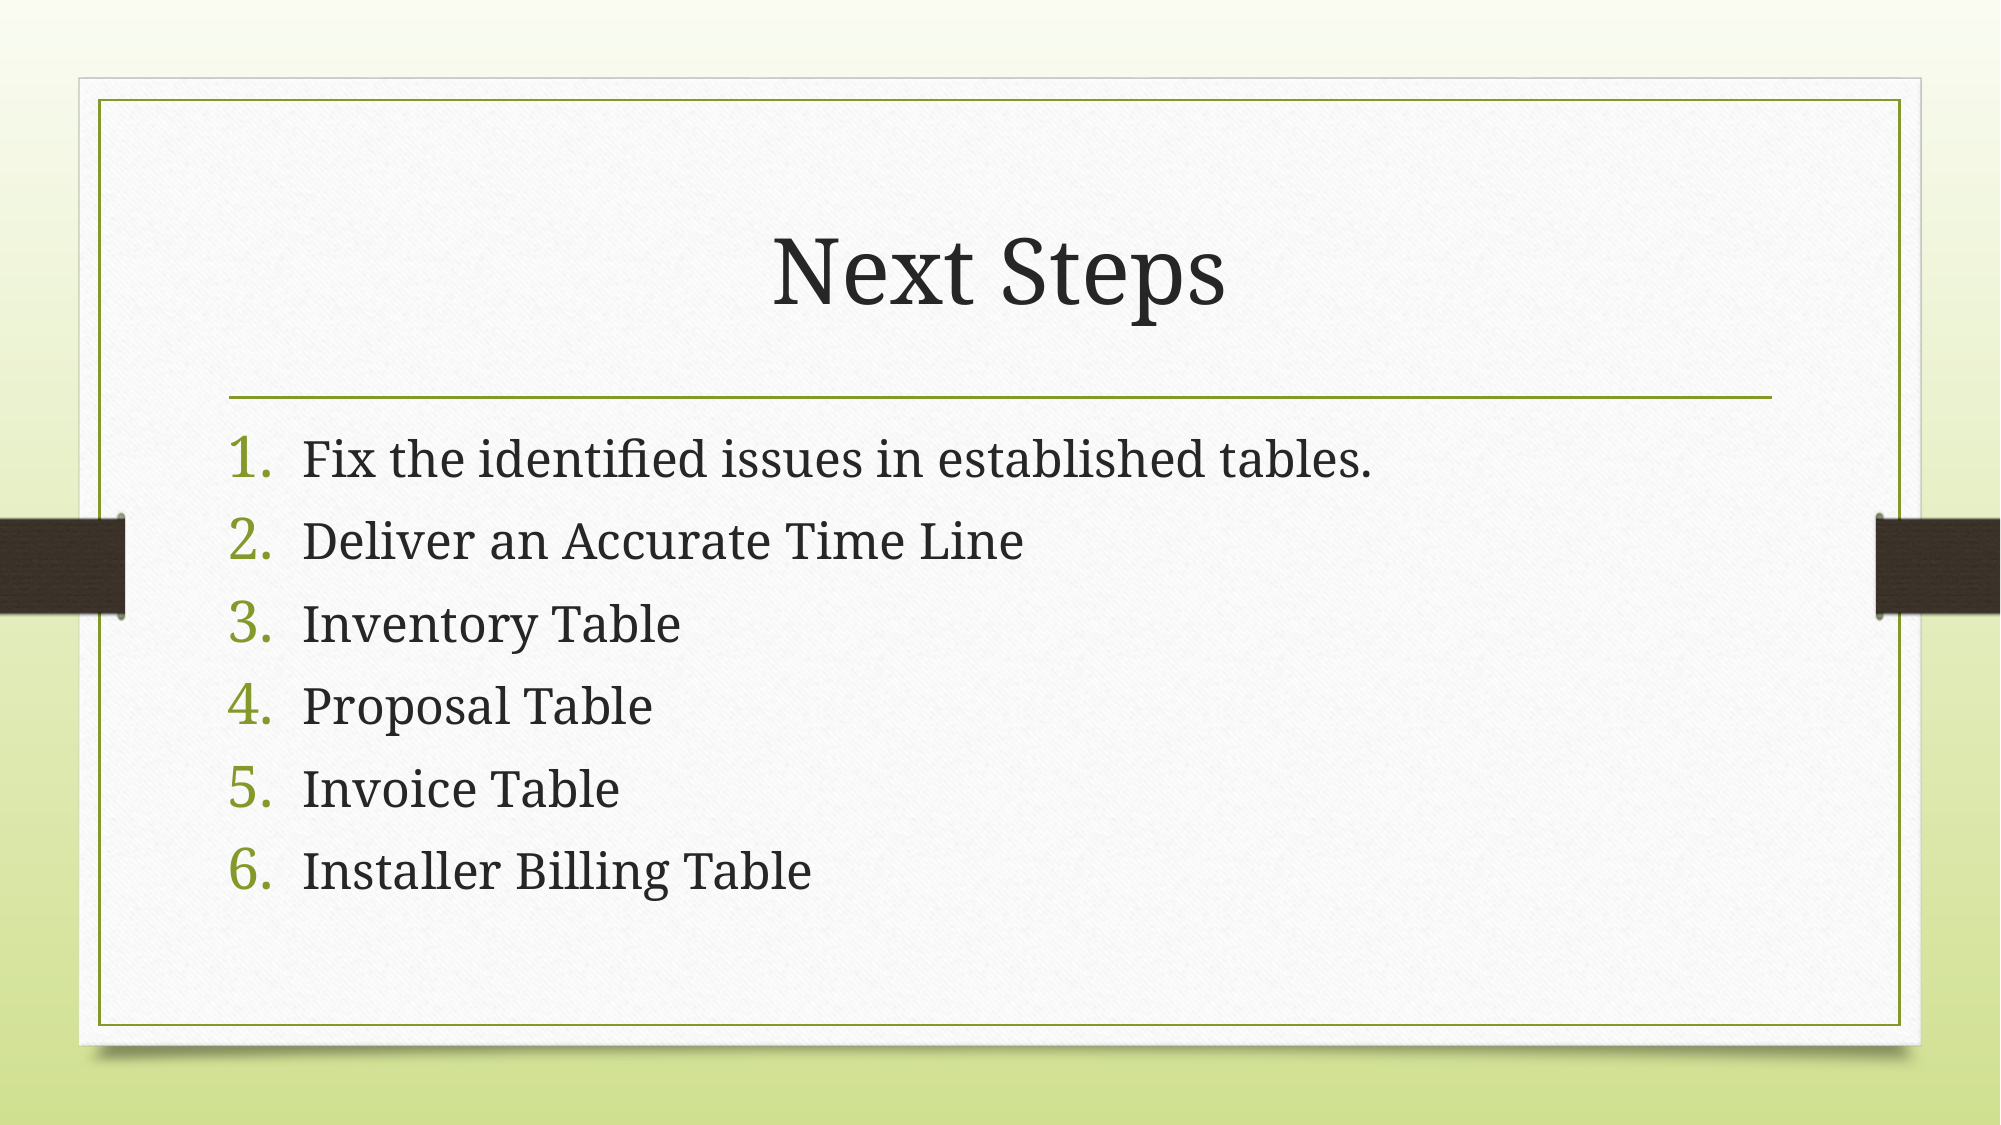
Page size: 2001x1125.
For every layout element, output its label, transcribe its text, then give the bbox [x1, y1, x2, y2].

list Fix the identified issues in established tables. Deliver an Accurate Time Line Inventory Table Proposal Table Invoice Table Installer Billing Table [212, 419, 1788, 964]
title Next Steps [212, 161, 1788, 375]
picture [0, 0, 2001, 1125]
